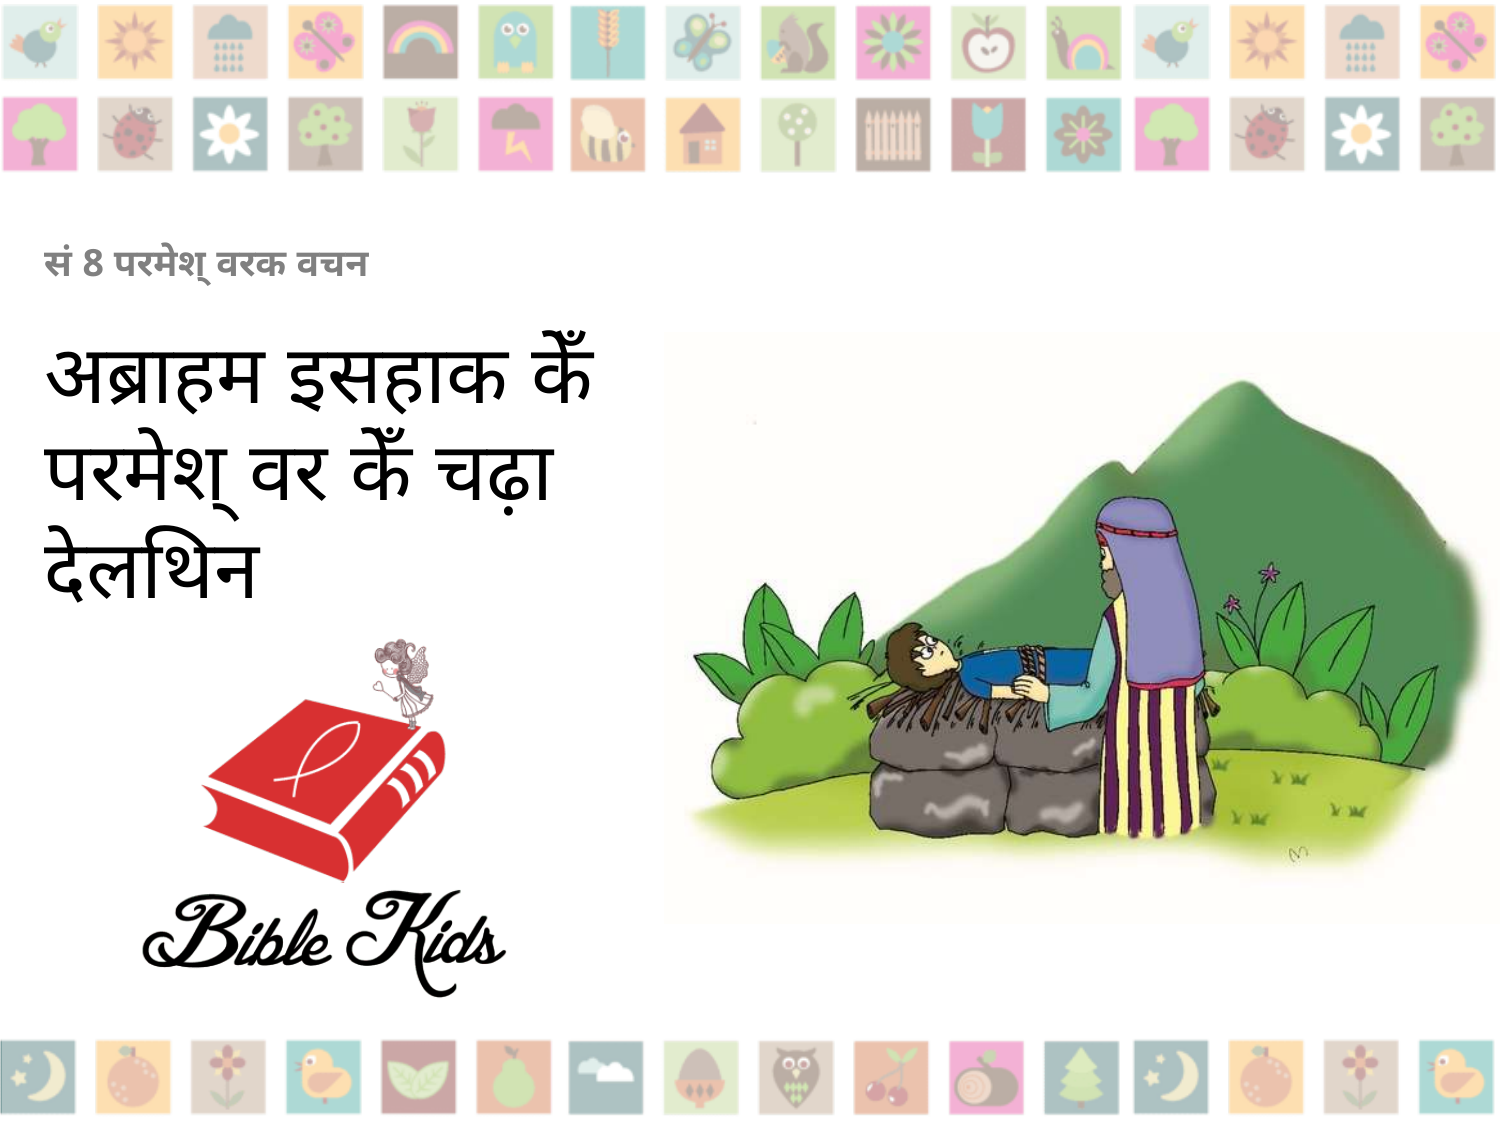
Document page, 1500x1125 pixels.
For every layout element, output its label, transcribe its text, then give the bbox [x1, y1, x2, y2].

picture [664, 332, 1500, 924]
picture [117, 600, 544, 1027]
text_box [0, 3, 1500, 181]
text_box सं 8 परमेश् वरक वचन [29, 231, 502, 292]
text_box अब्राहम इसहाक केँ परमेश् वर केँ चढ़ा देलथिन [29, 314, 703, 622]
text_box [0, 1028, 1500, 1118]
